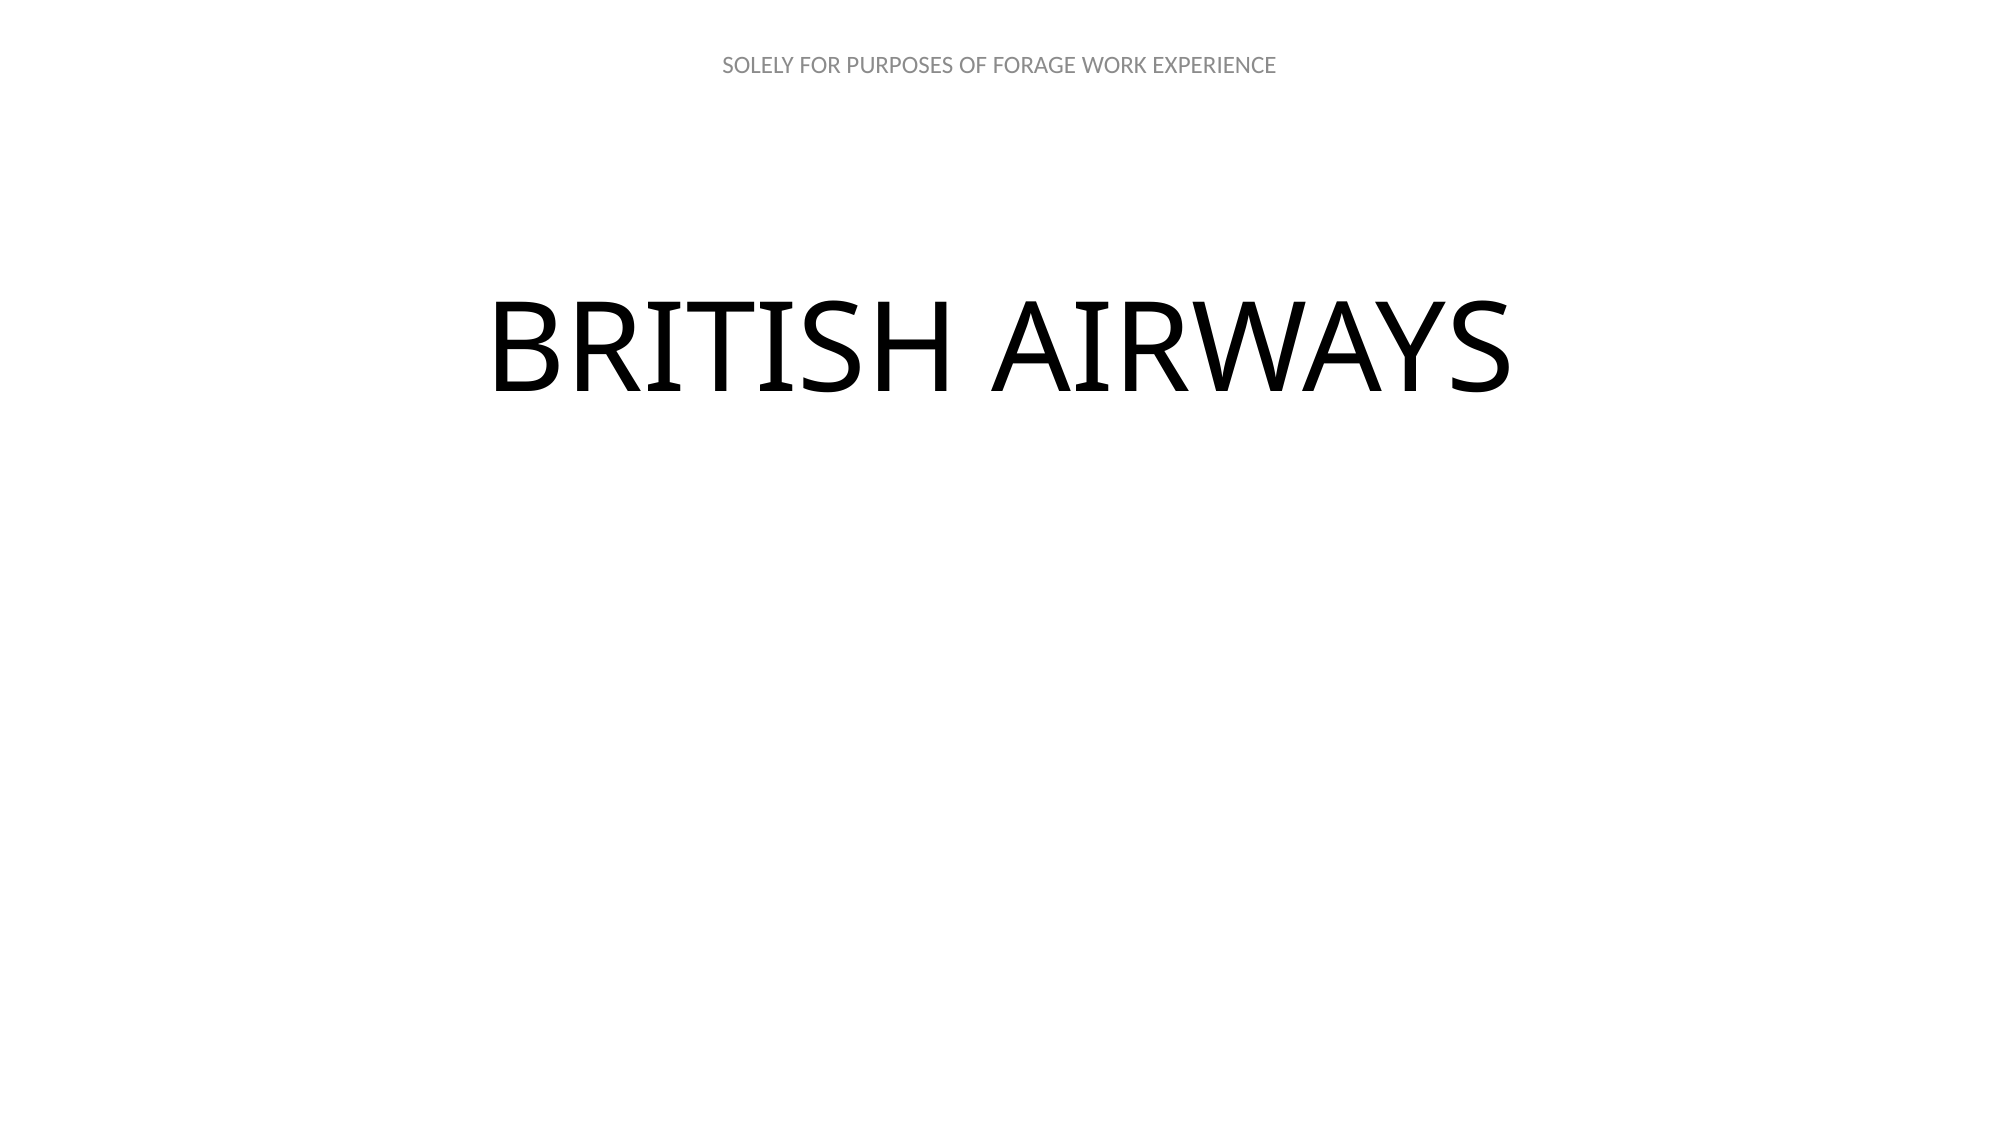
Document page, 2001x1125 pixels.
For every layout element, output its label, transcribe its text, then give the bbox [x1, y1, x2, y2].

title BRITISH AIRWAYS [249, 184, 1750, 576]
